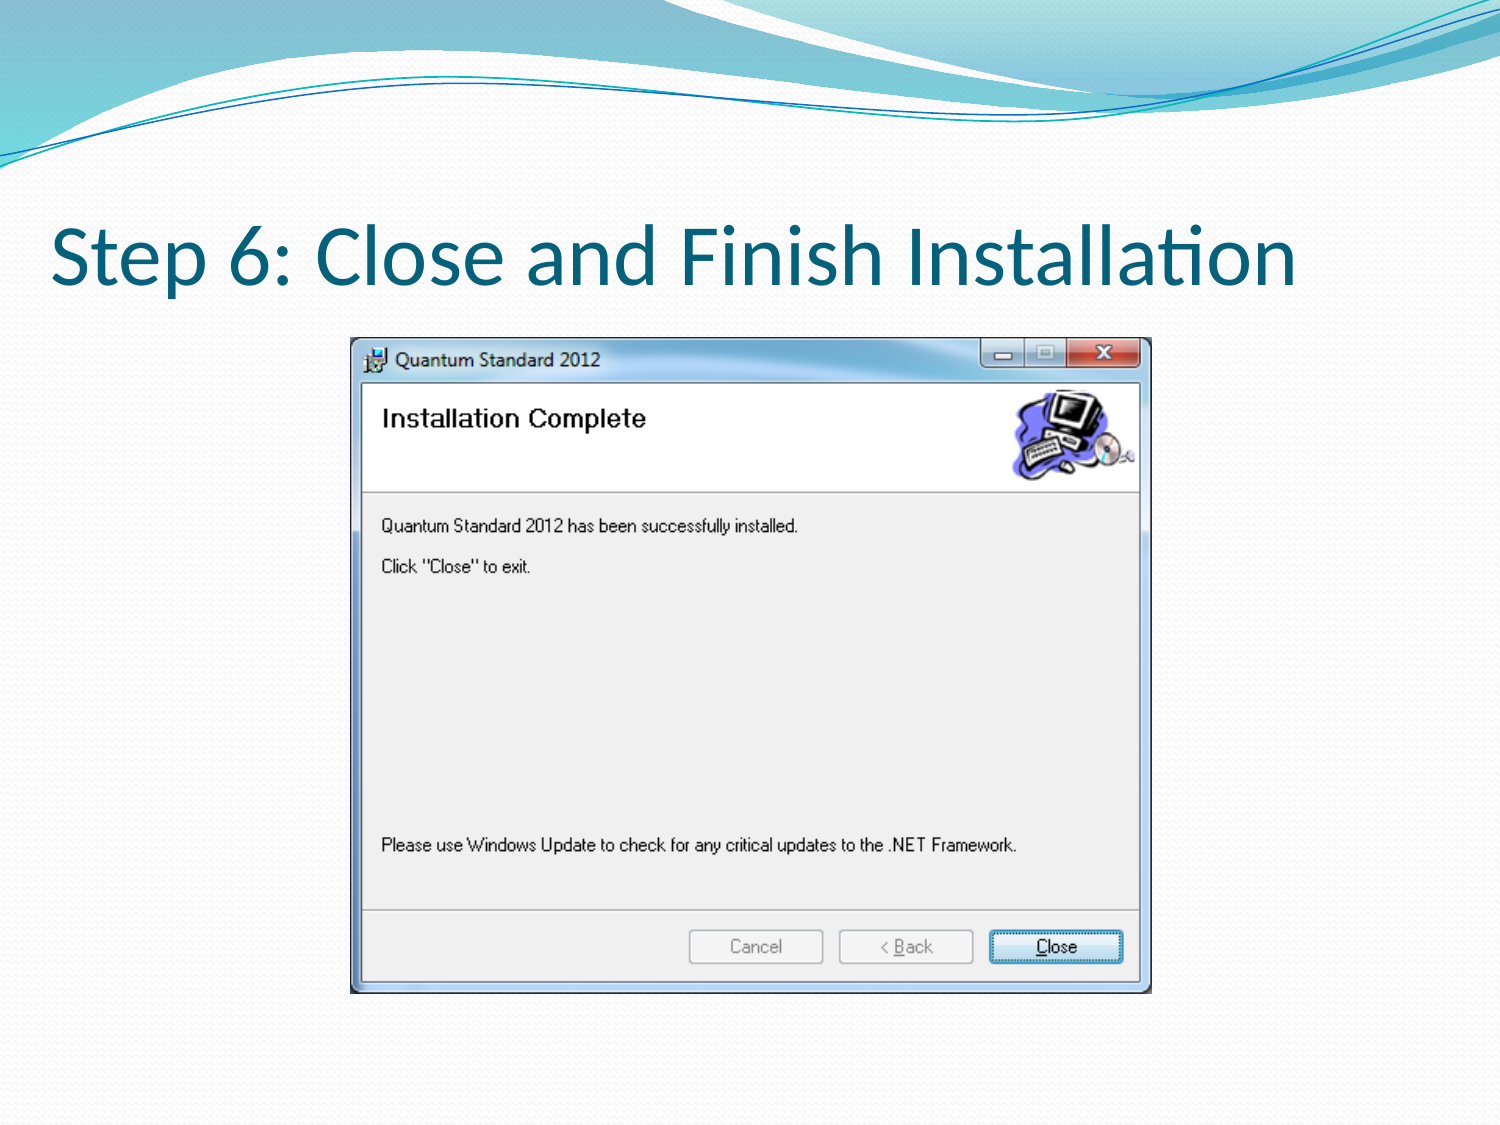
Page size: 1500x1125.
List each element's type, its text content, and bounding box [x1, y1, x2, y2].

title Step 6: Close and Finish Installation [50, 115, 1475, 303]
picture [349, 337, 1152, 994]
